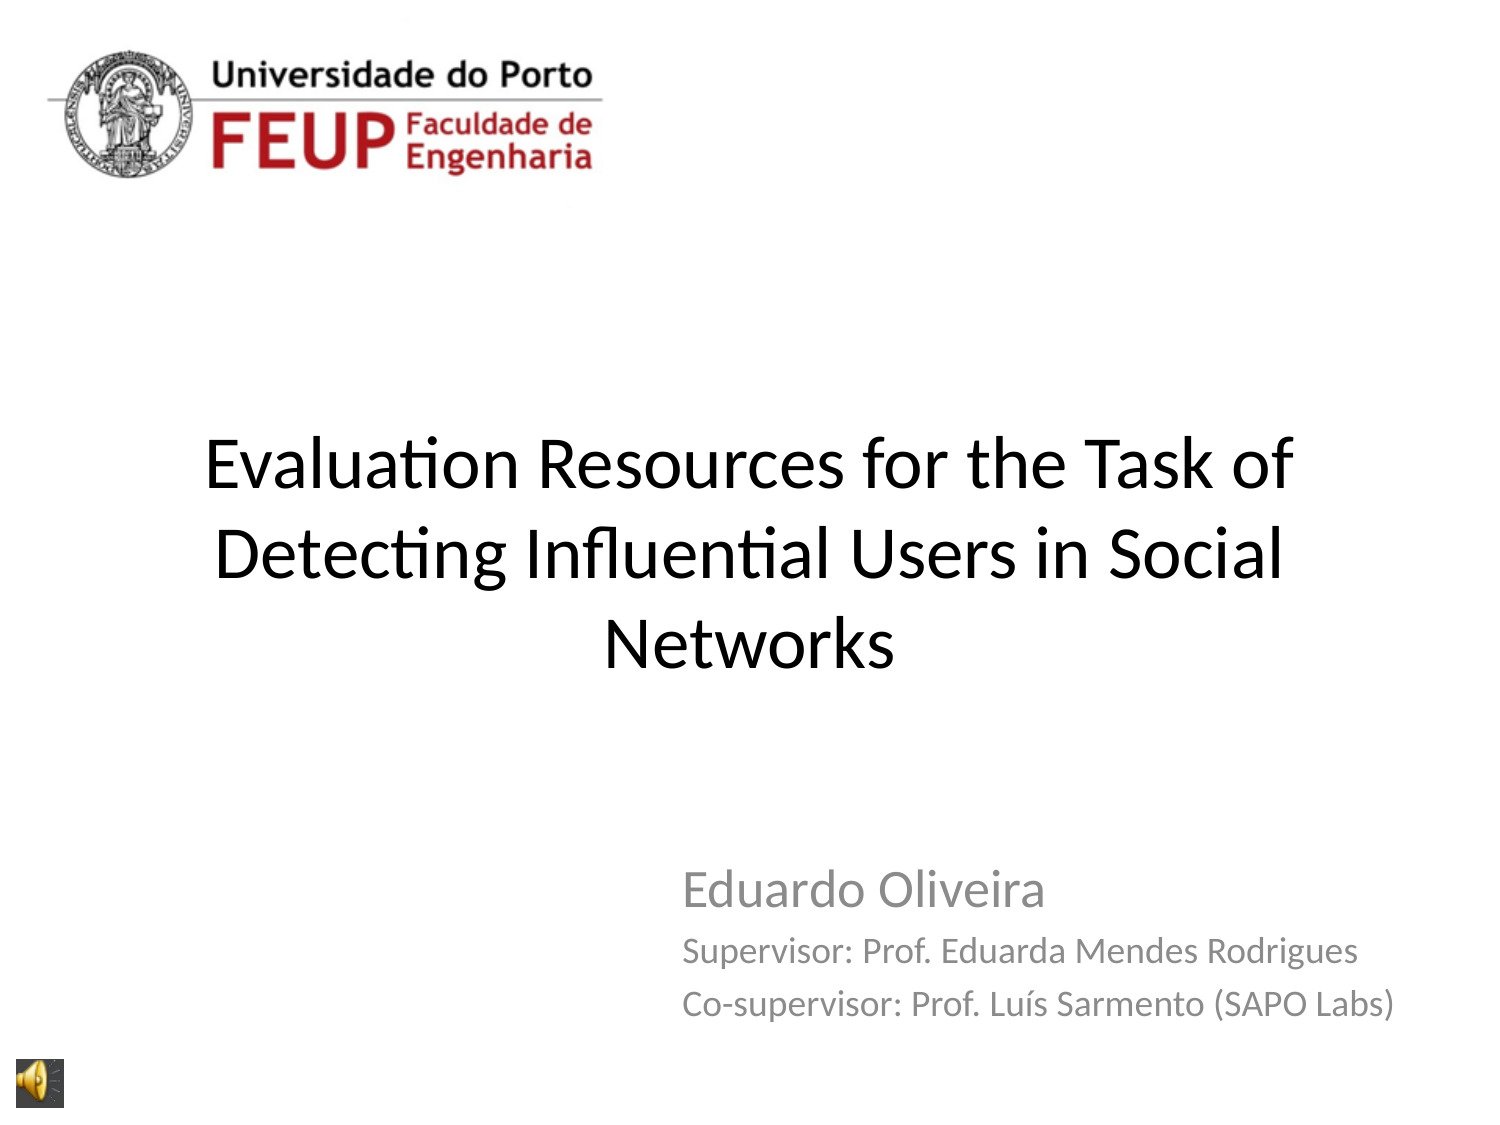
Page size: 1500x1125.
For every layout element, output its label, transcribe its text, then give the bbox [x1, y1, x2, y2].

picture [14, 1058, 66, 1109]
subtitle Eduardo Oliveira Supervisor: Prof. Eduarda Mendes Rodrigues Co-supervisor: Prof. Luís Sarmento (SAPO Labs) [667, 846, 1424, 1047]
picture [24, 18, 644, 209]
title Evaluation Resources for the Task of Detecting Influential Users in Social Networks [112, 427, 1388, 669]
